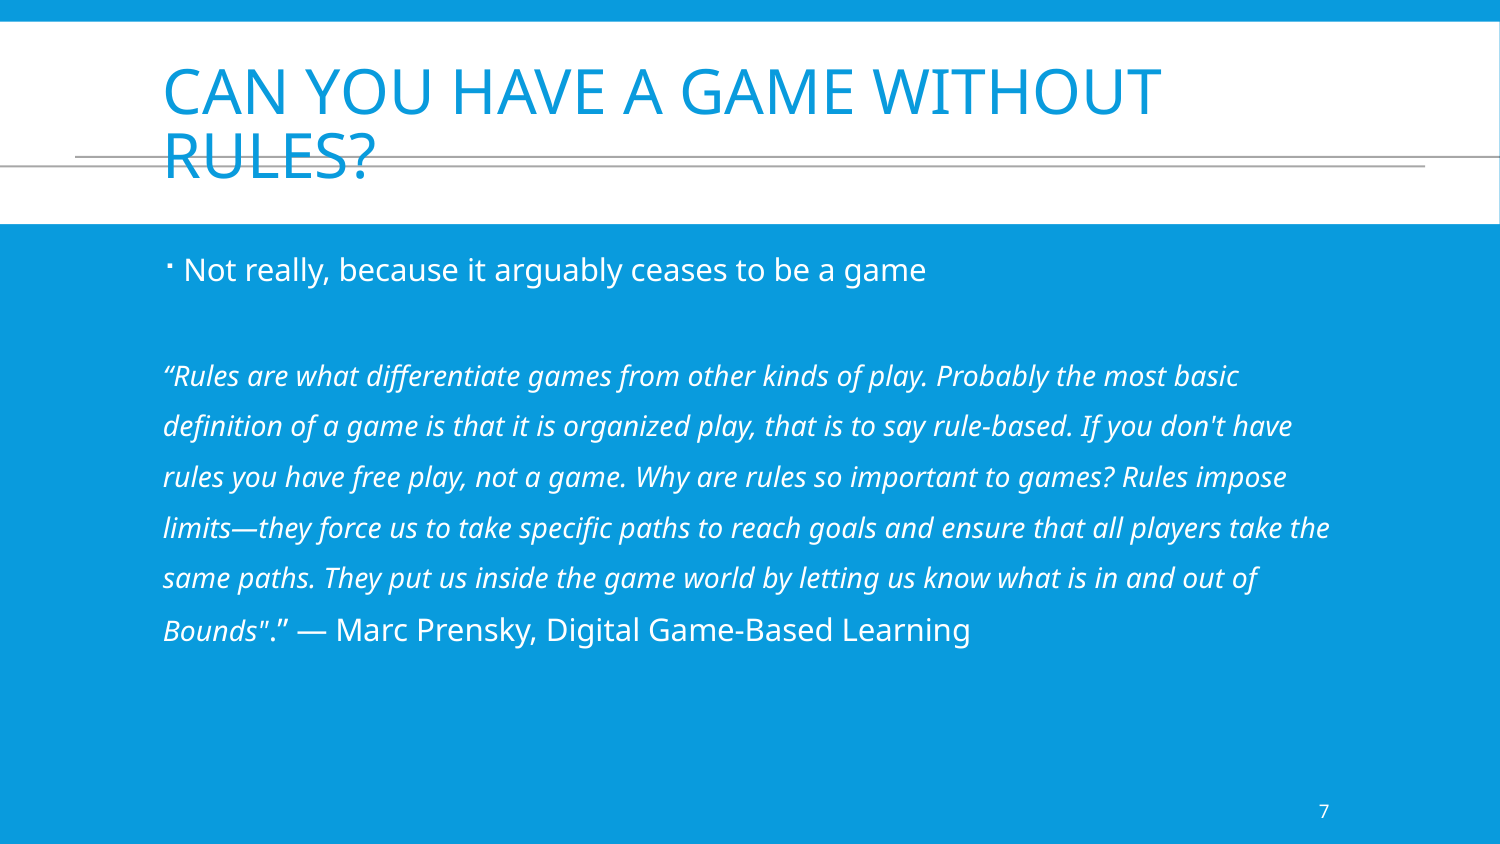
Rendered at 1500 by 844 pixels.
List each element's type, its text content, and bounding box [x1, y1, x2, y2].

title Can you have a game without rules? [147, 34, 1352, 221]
slide_number 7 [1311, 790, 1428, 836]
list Not really, because it arguably ceases to be a game “Rules are what differentiate games from other kinds of play. Probably the most basic definition of a game is that it is organized play, that is to say rule-based. If you don't have rules you have free play, not a game. Why are rules so important to games? Rules impose limits—they force us to take specific paths to reach goals and ensure that all players take the same paths. They put us inside the game world by letting us know what is in and out of Bounds".” — Marc Prensky, Digital Game-Based Learning [147, 247, 1352, 765]
